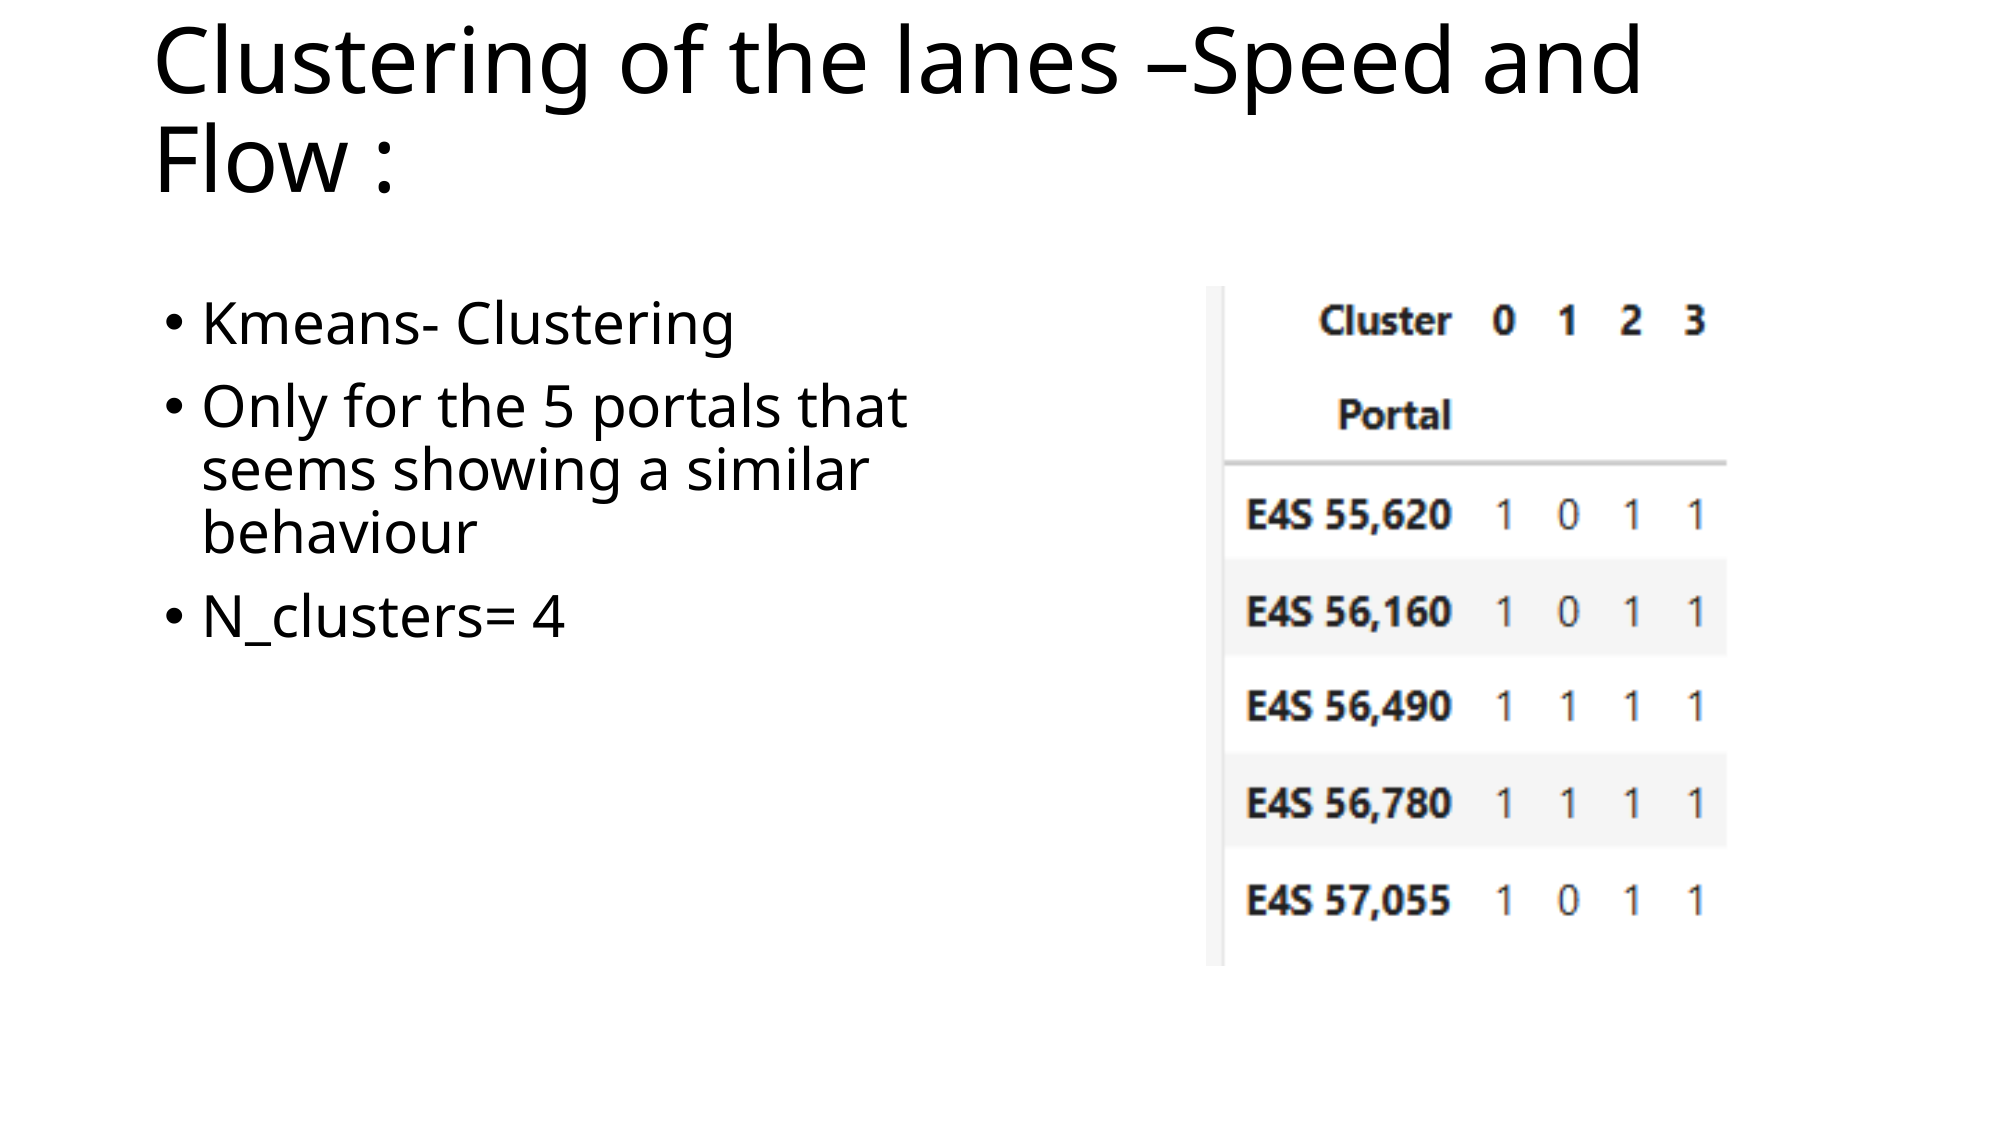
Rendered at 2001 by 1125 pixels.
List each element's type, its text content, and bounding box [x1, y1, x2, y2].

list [1205, 285, 1795, 966]
text_box Kmeans- Clustering Only for the 5 portals that seems showing a similar behaviour N_clusters= 4 [149, 286, 1052, 1037]
title Clustering of the lanes –Speed and Flow : [137, 59, 1863, 278]
